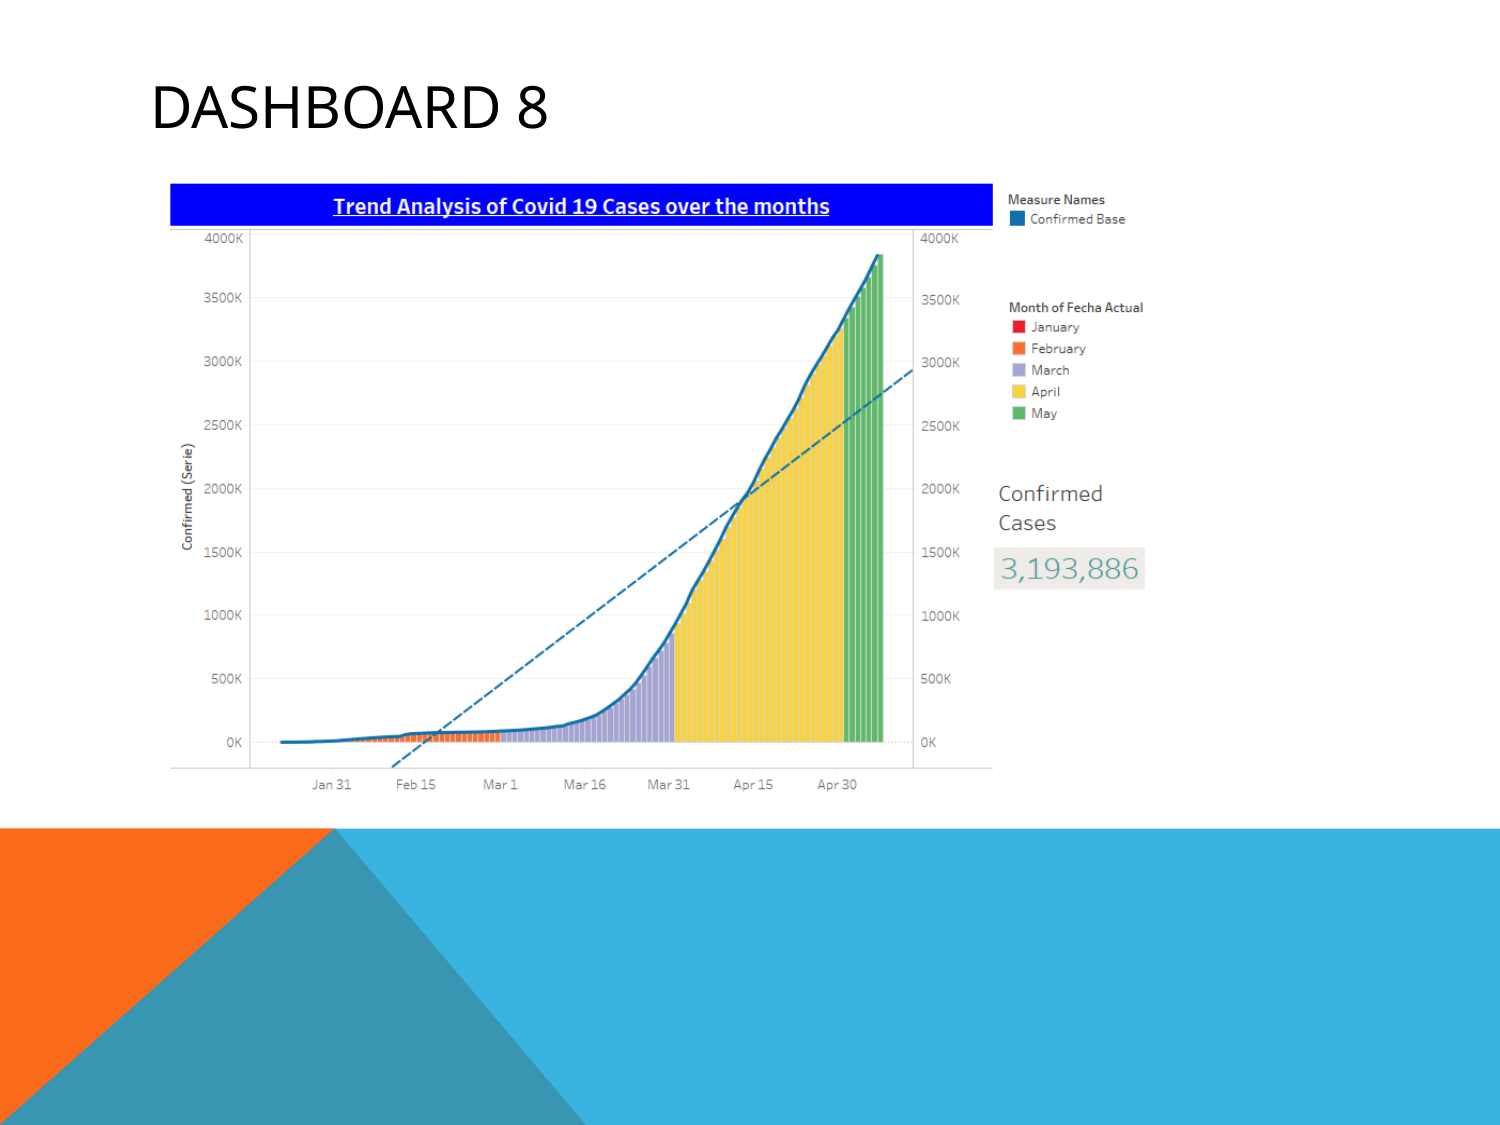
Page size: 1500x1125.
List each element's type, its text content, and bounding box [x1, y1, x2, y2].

title Dashboard 8 [135, 60, 1369, 150]
picture [165, 174, 1411, 813]
